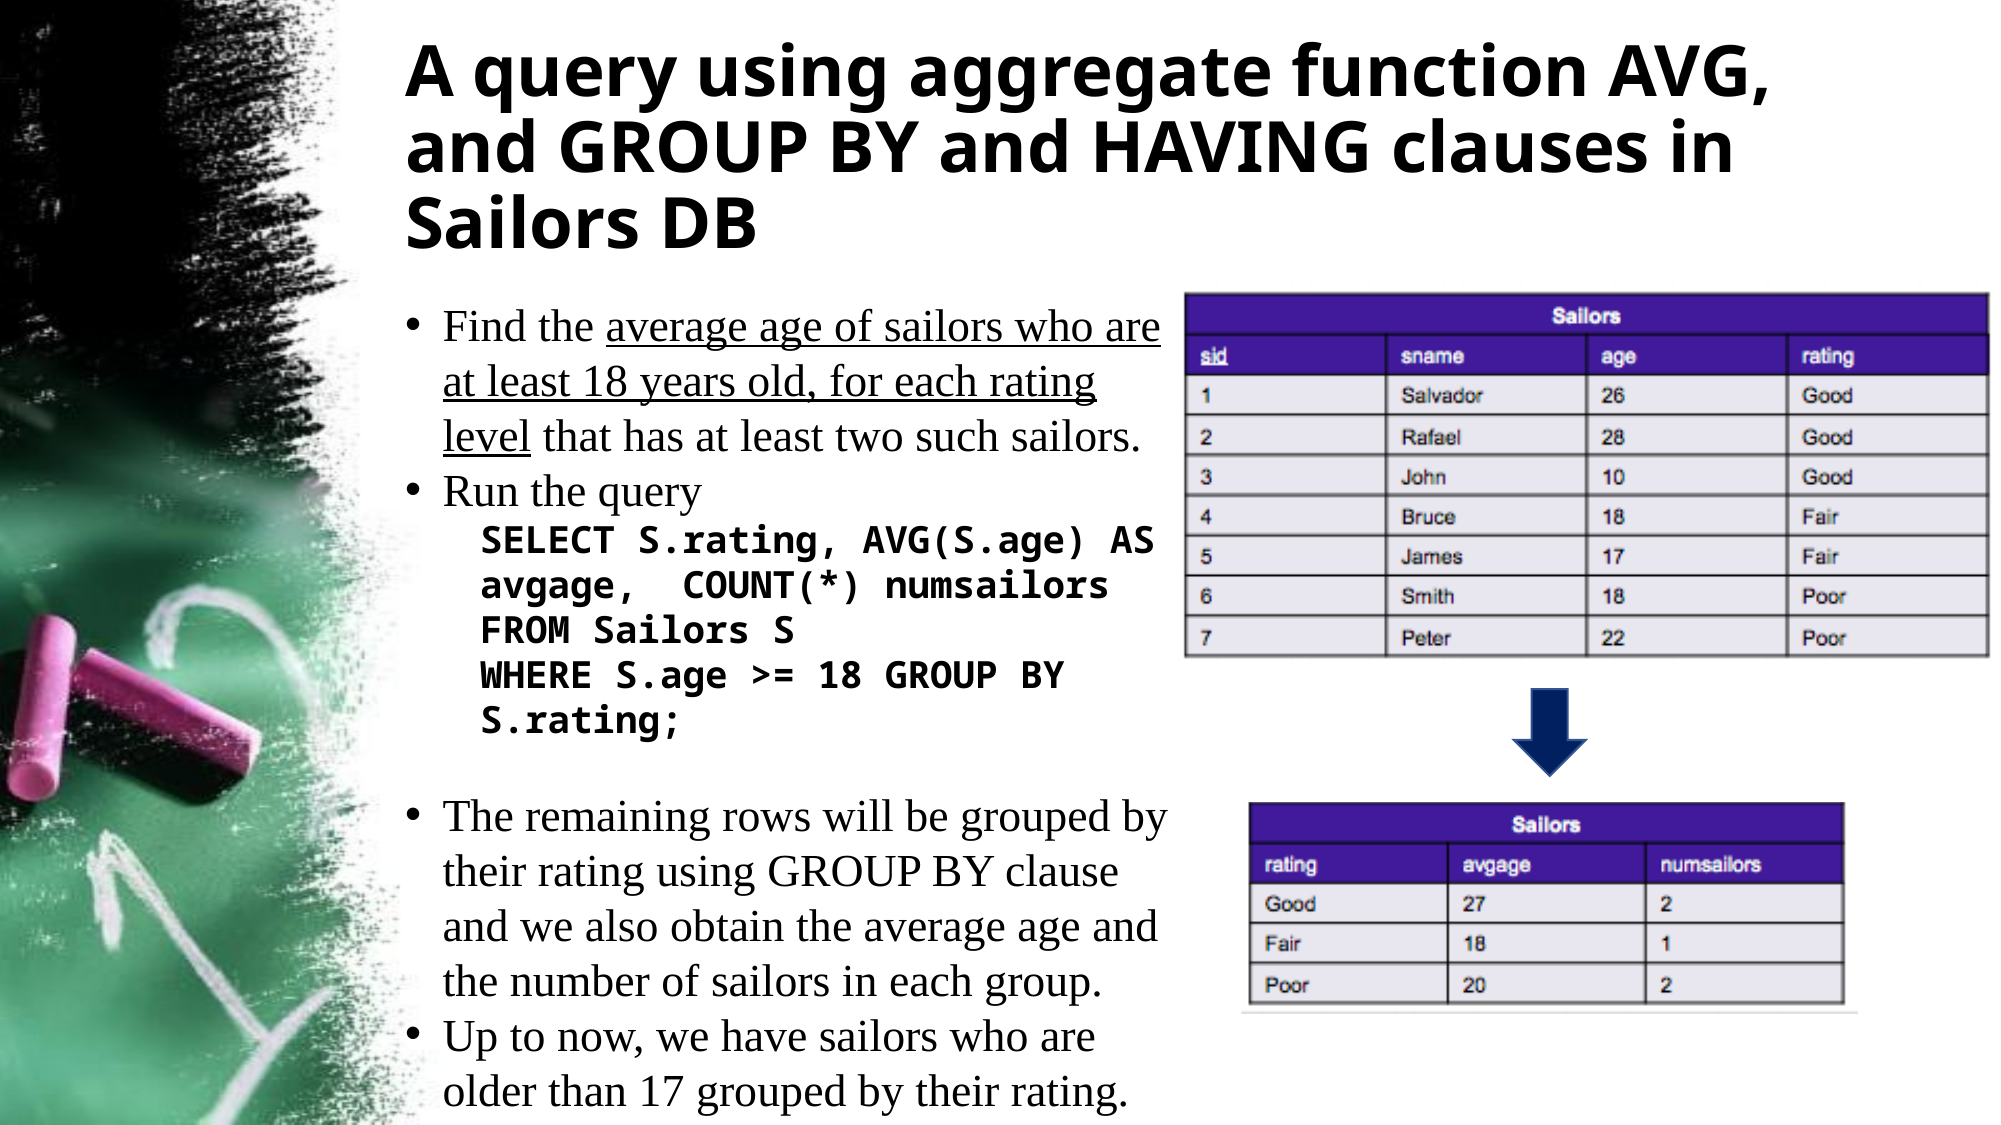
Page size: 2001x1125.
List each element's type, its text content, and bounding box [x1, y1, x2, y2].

text_box [1511, 688, 1589, 778]
list Find the average age of sailors who are at least 18 years old, for each rating level that has at least two such sailors. Run the query SELECT S.rating, AVG(S.age) AS avgage, COUNT(*) numsailors FROM Sailors S WHERE S.age >= 18 GROUP BY S.rating; The remaining rows will be grouped by their rating using GROUP BY clause and we also obtain the average age and the number of sailors in each group. Up to now, we have sailors who are older than 17 grouped by their rating. [390, 288, 1200, 1125]
picture [0, 0, 2001, 1125]
title A query using aggregate function AVG, and GROUP BY and HAVING clauses in Sailors DB [390, 40, 1882, 259]
